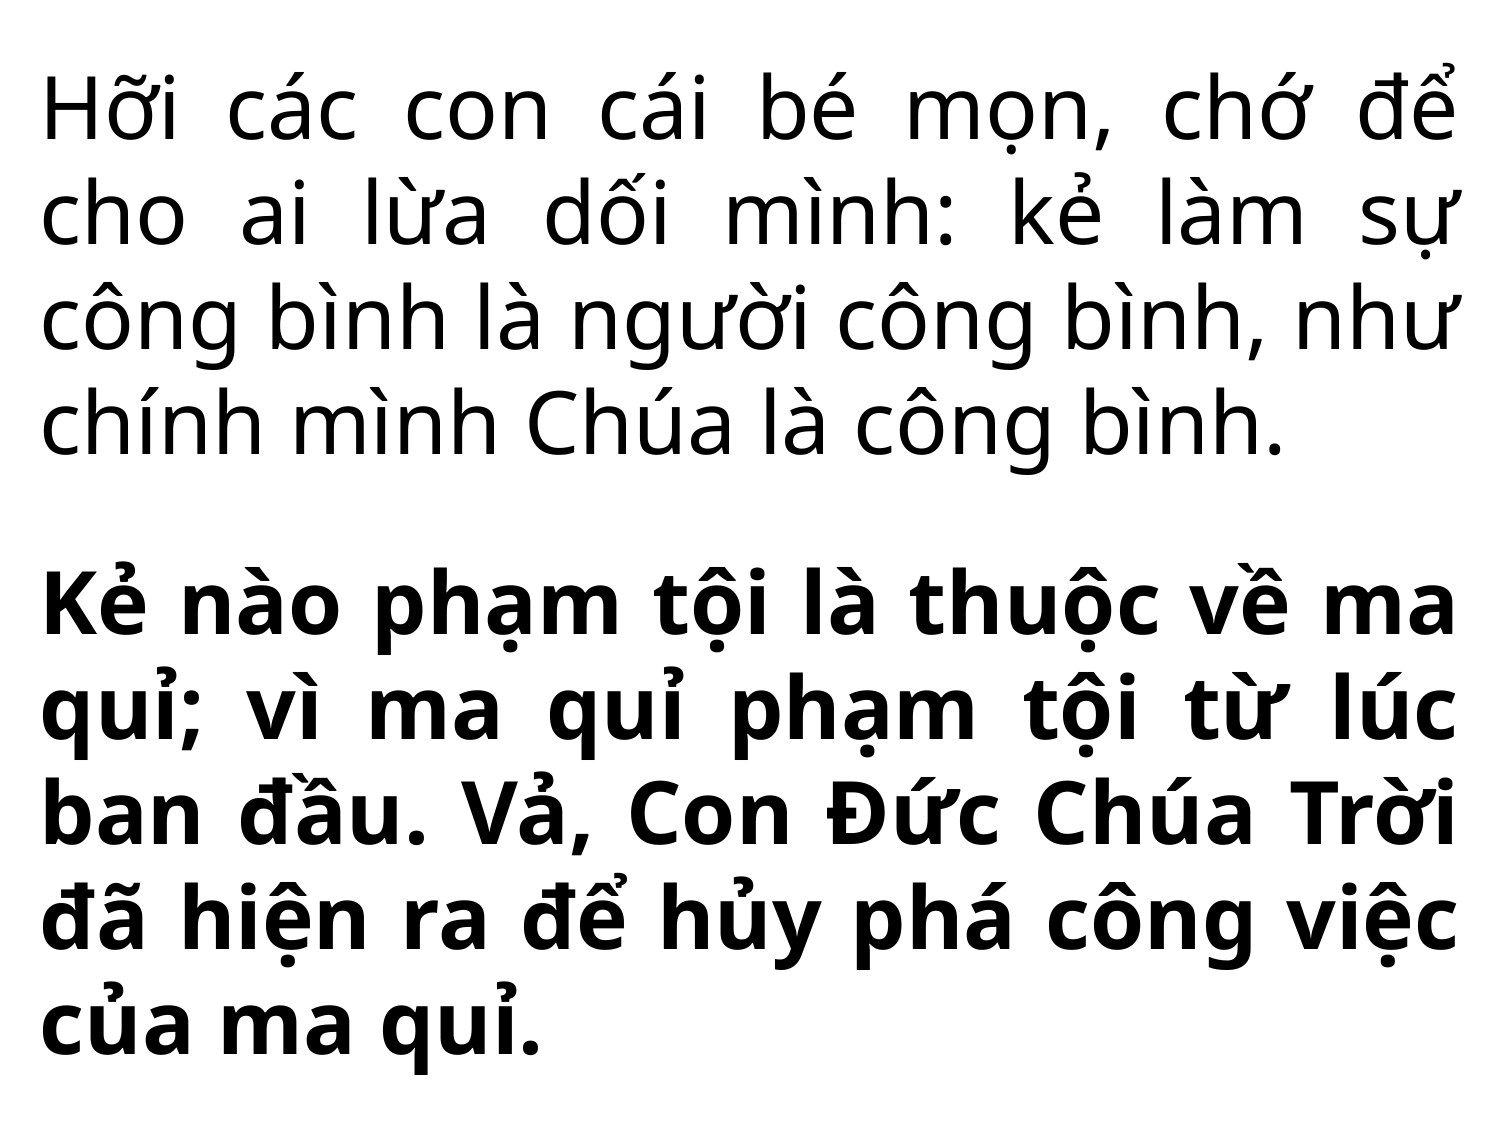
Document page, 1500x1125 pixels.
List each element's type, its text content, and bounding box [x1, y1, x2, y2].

text_box Hỡi các con cái bé mọn, chớ để cho ai lừa dối mình: kẻ làm sự công bình là người công bình, như chính mình Chúa là công bình. Kẻ nào phạm tội là thuộc về ma quỉ; vì ma quỉ phạm tội từ lúc ban đầu. Vả, Con Đức Chúa Trời đã hiện ra để hủy phá công việc của ma quỉ. [24, 44, 1475, 1080]
